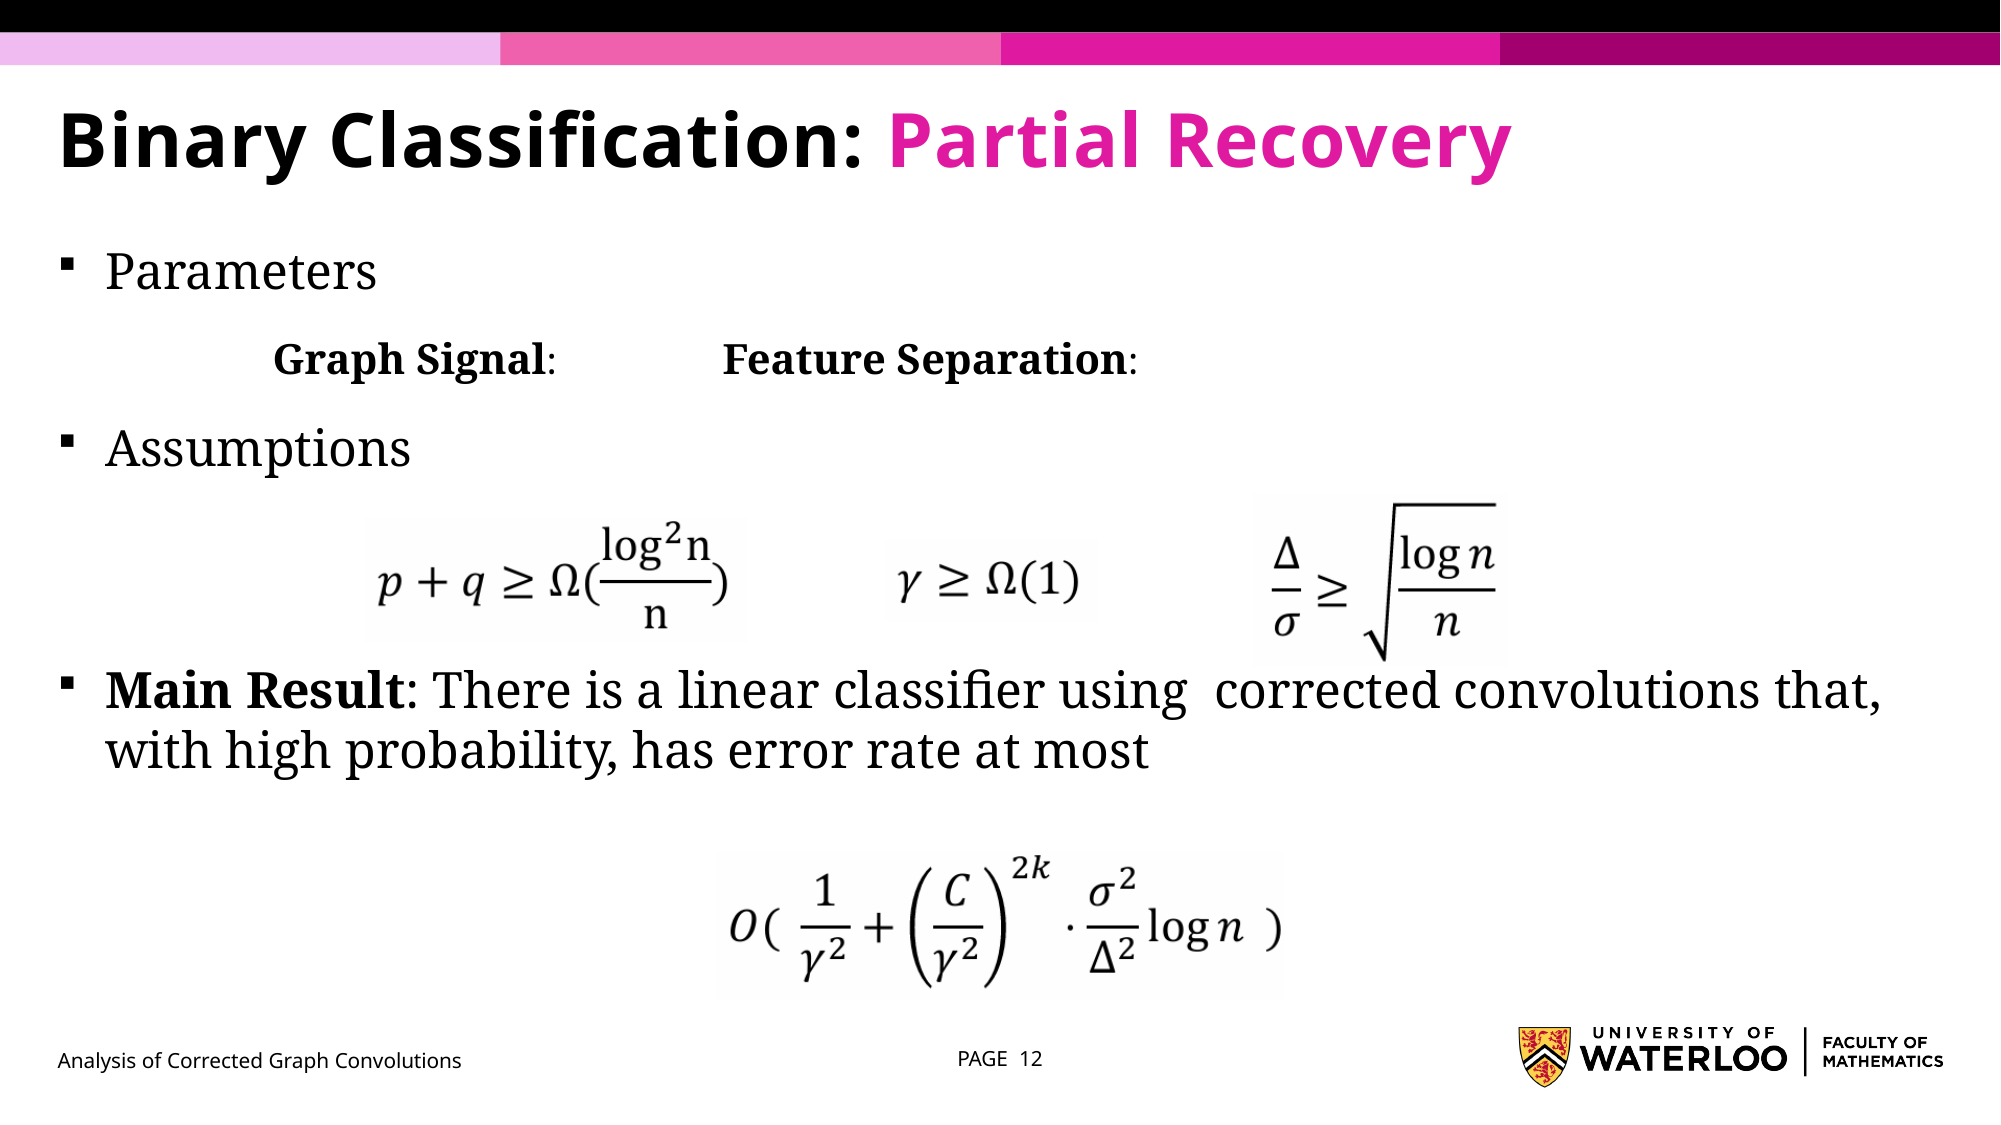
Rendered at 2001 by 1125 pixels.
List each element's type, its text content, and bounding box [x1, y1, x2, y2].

title Binary Classification: Partial Recovery [42, 71, 1941, 219]
picture [885, 539, 1098, 622]
picture [716, 851, 1284, 1000]
footer Analysis of Corrected Graph Convolutions [42, 1039, 900, 1081]
picture [1253, 493, 1508, 667]
slide_number PAGE 12 [916, 1039, 1084, 1081]
picture [1461, 983, 2000, 1125]
picture [365, 518, 747, 642]
